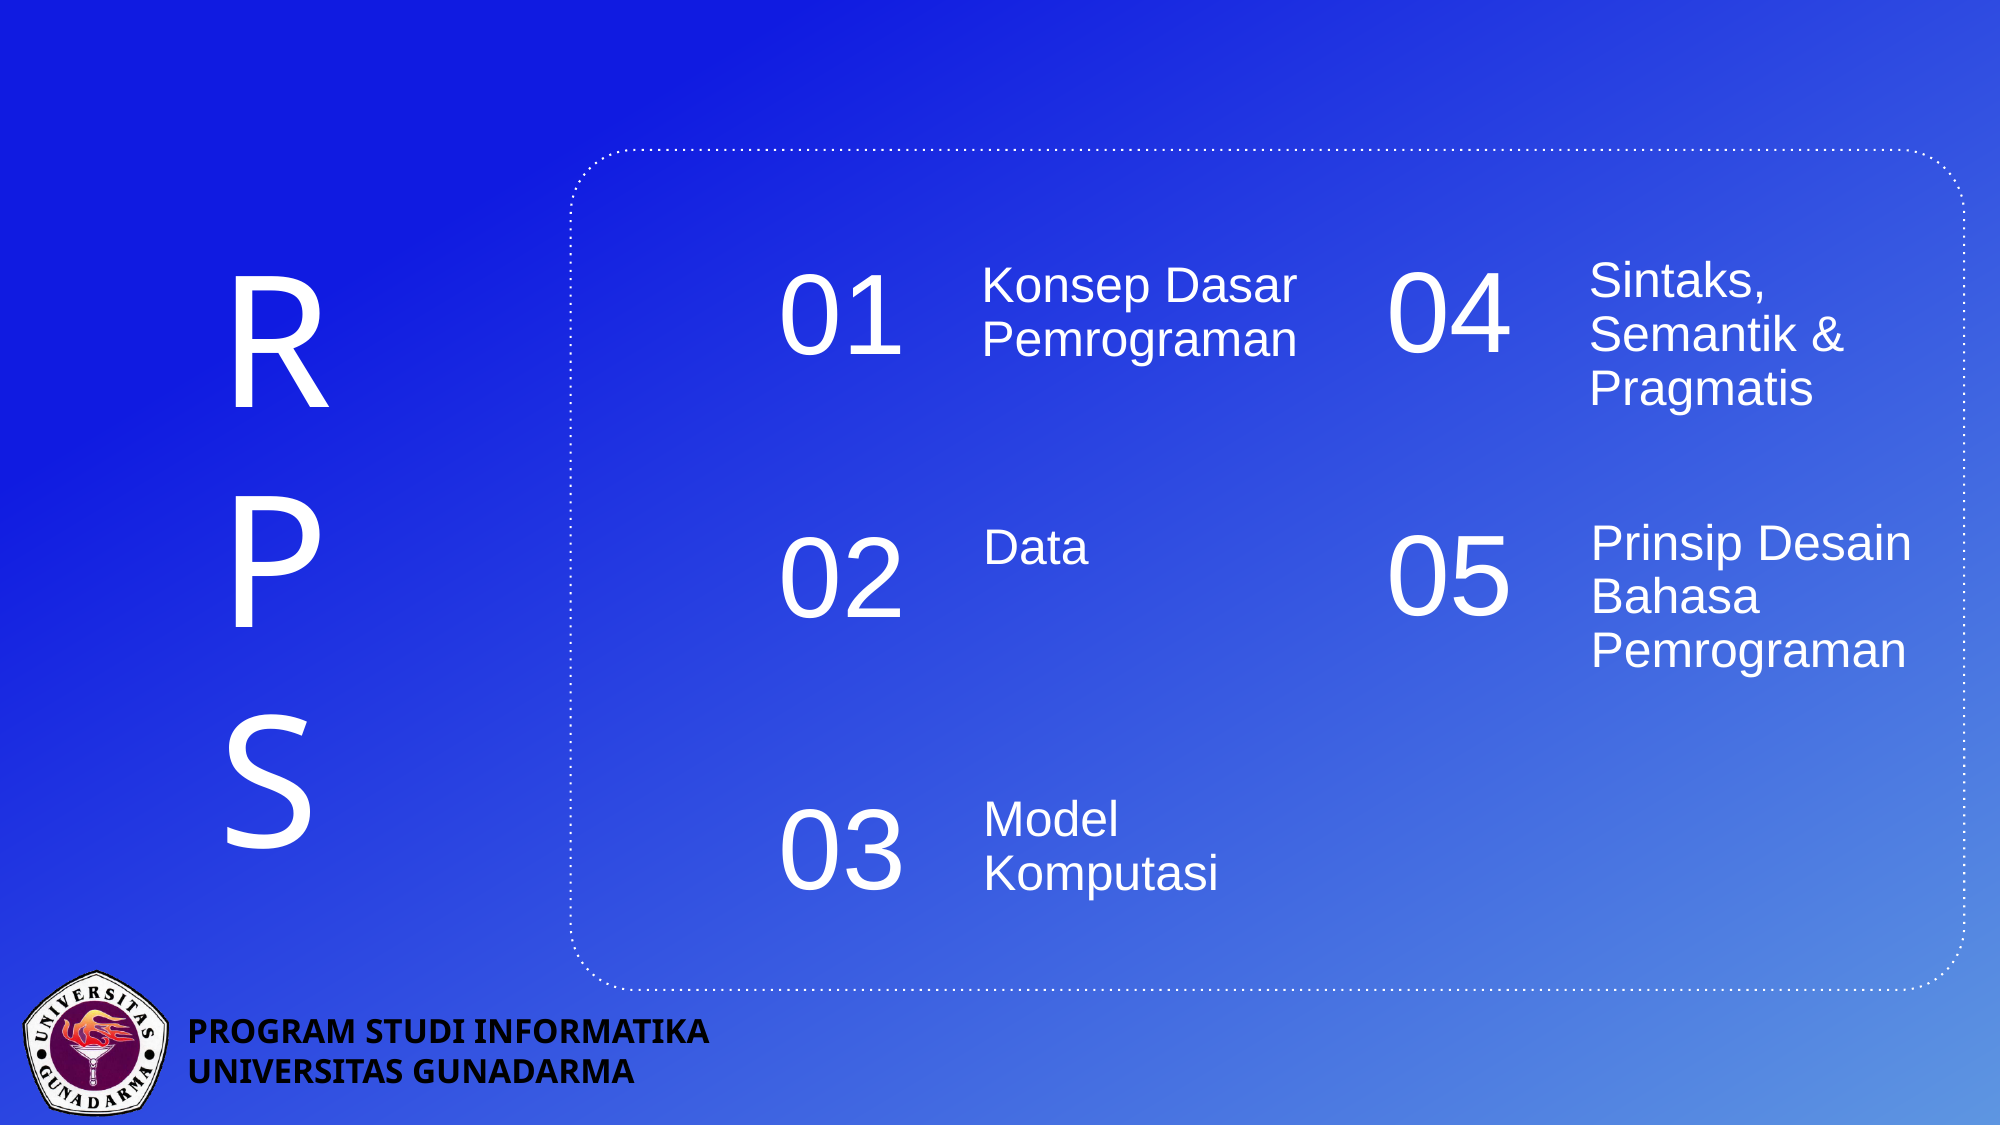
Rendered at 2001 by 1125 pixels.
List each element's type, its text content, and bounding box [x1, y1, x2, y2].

text_box R P S [203, 216, 409, 892]
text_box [763, 495, 1247, 650]
picture [13, 963, 173, 1121]
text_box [763, 767, 1315, 922]
text_box [570, 149, 1965, 990]
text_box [763, 232, 1541, 387]
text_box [1370, 493, 1965, 689]
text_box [1370, 230, 1889, 427]
